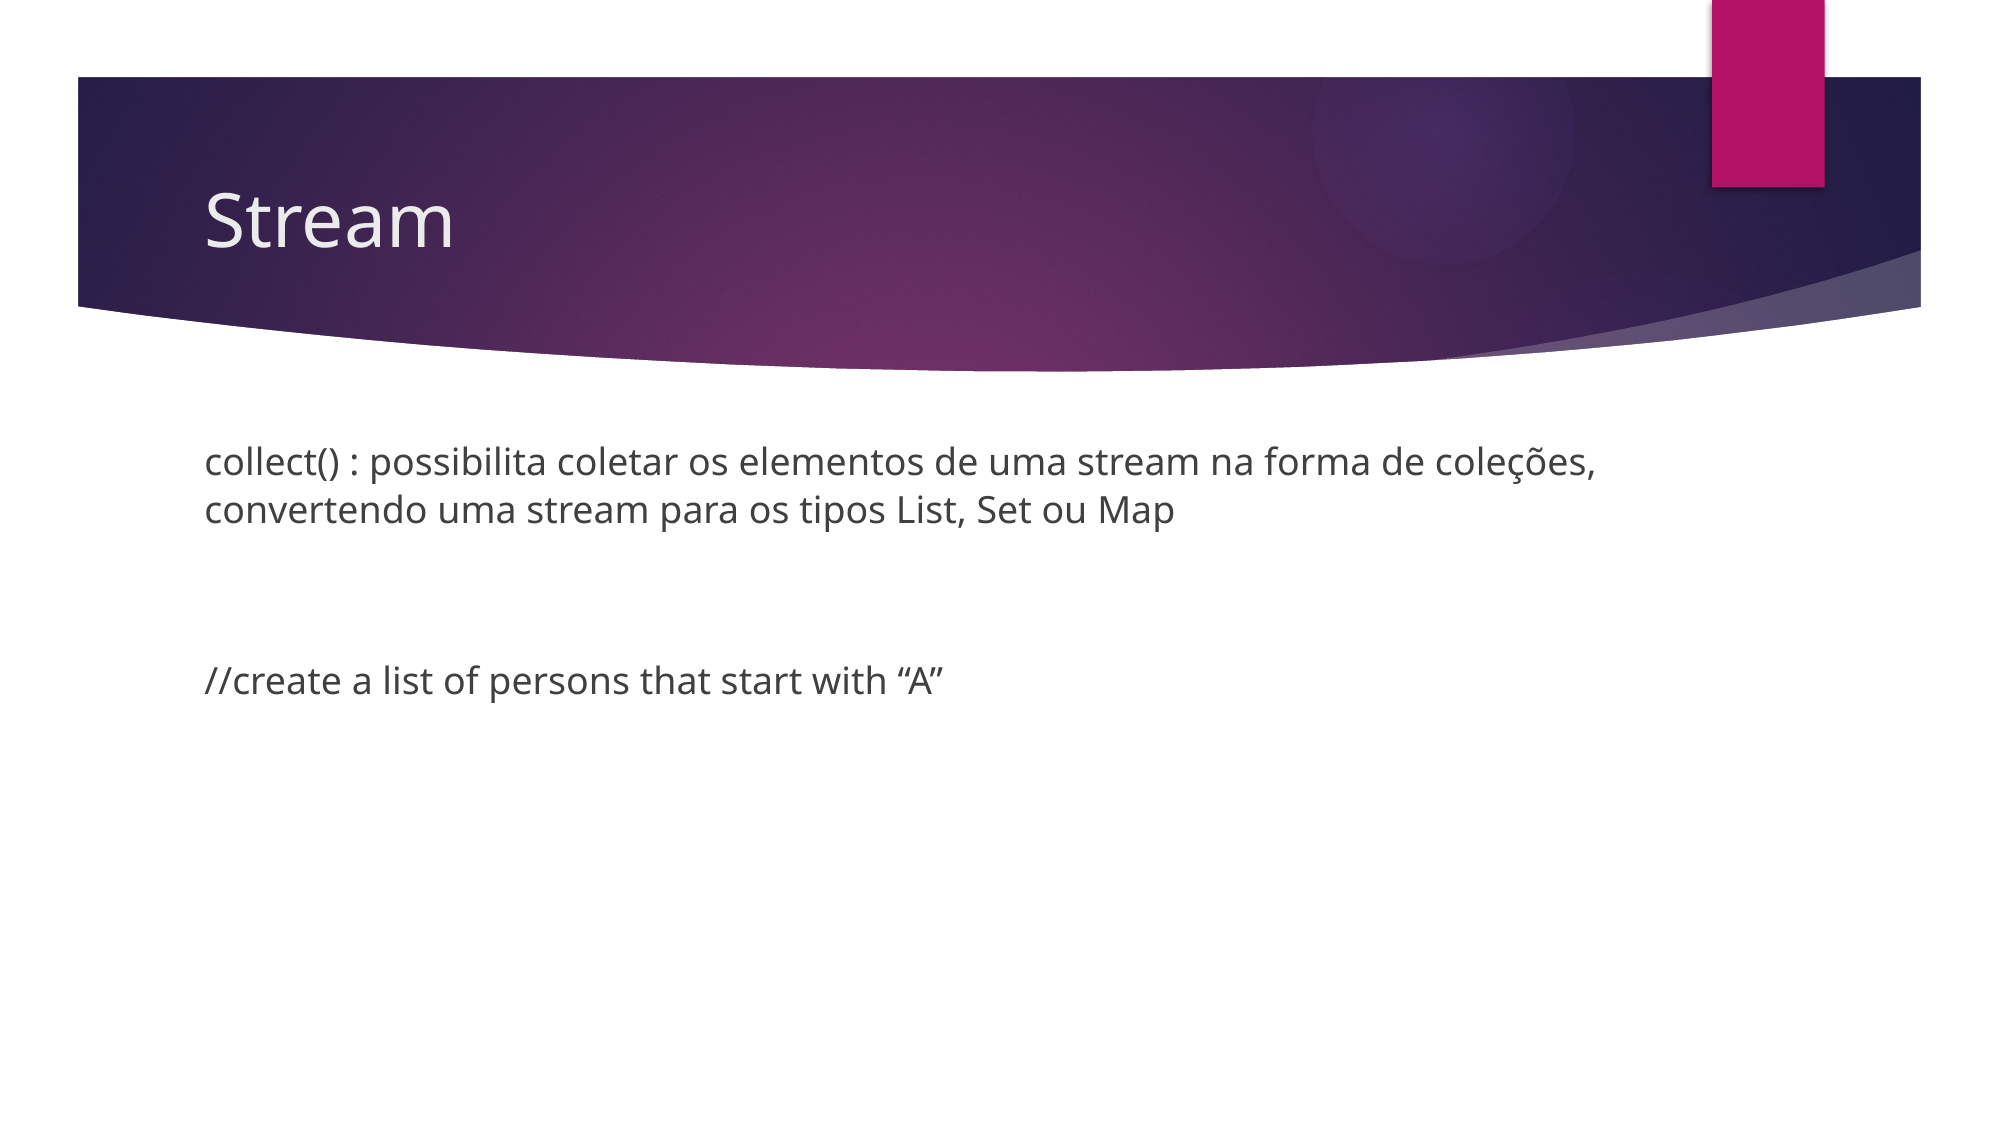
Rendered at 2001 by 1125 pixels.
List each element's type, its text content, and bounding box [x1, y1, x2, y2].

list collect() : possibilita coletar os elementos de uma stream na forma de coleções, convertendo uma stream para os tipos List, Set ou Map //create a list of persons that start with “A” [189, 427, 1638, 988]
title Stream [189, 159, 1627, 276]
